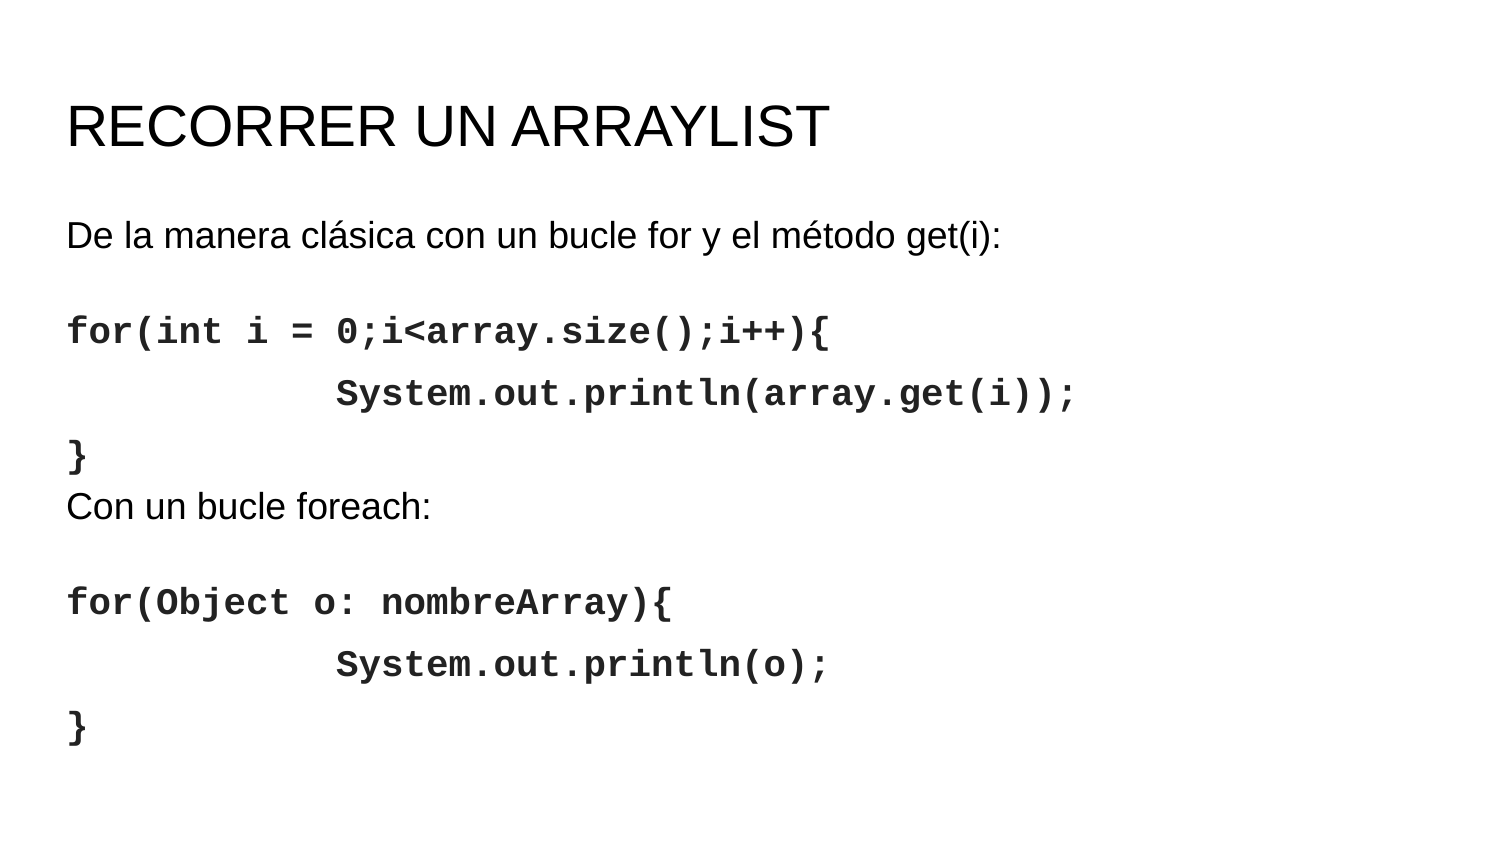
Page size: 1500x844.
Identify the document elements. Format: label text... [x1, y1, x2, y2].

title RECORRER UN ARRAYLIST [51, 72, 1449, 167]
list De la manera clásica con un bucle for y el método get(i): for(int i = 0;i<array.size();i++){ System.out.println(array.get(i)); } Con un bucle foreach: for(Object o: nombreArray){ System.out.println(o); } [51, 189, 1449, 750]
